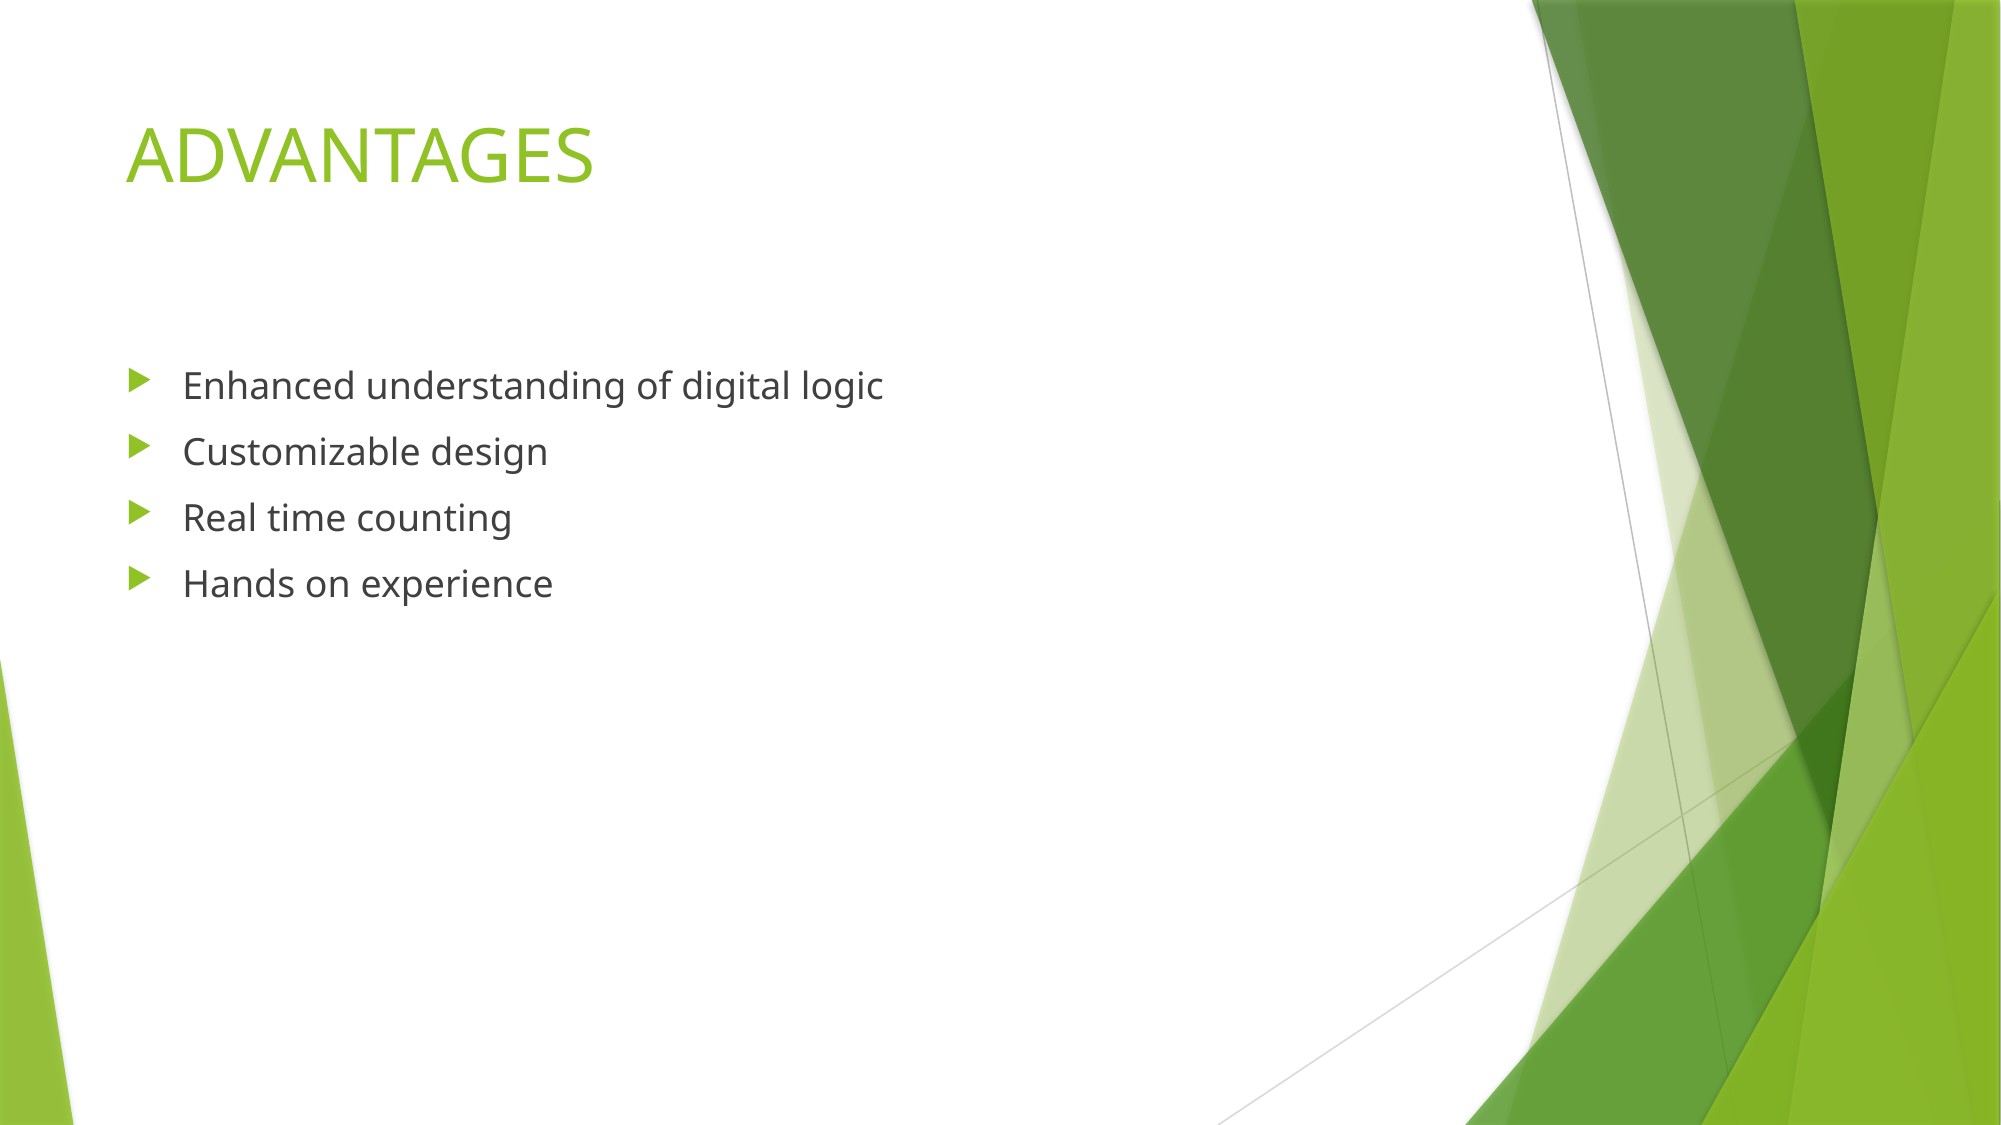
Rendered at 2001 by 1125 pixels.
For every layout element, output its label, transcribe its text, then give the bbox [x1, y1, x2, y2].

list Enhanced understanding of digital logic Customizable design Real time counting Hands on experience [111, 354, 1522, 992]
title ADVANTAGES [111, 99, 1522, 317]
